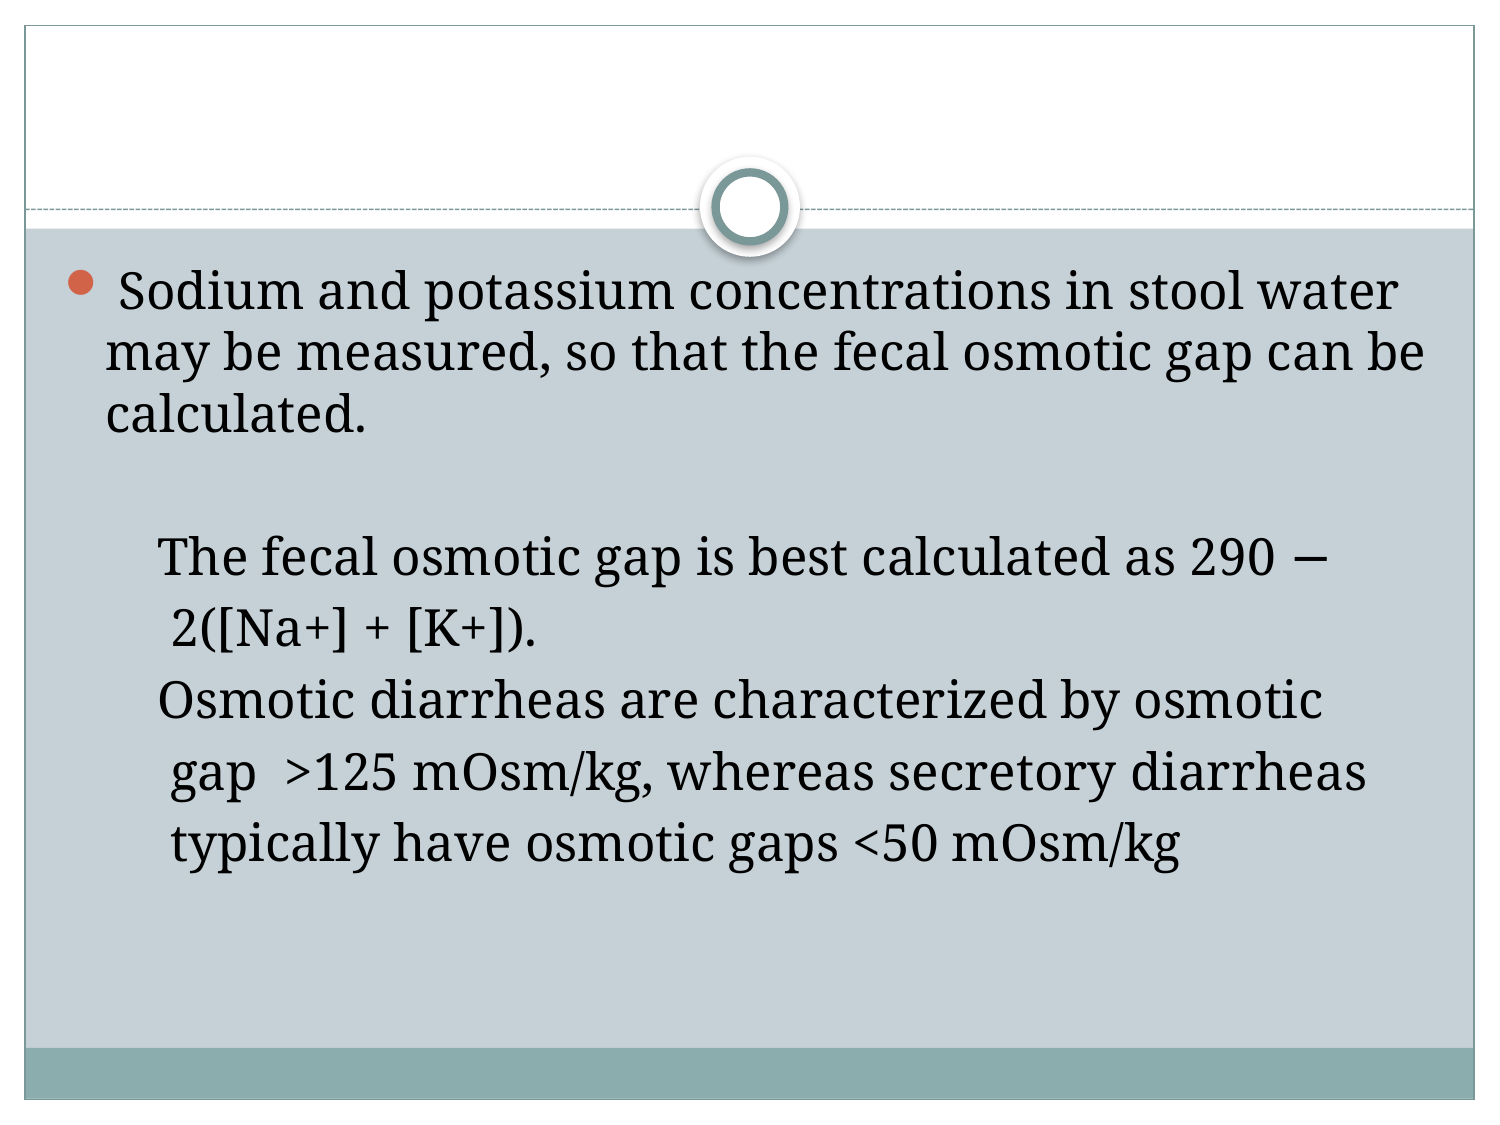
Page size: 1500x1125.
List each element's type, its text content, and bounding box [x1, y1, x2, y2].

list Sodium and potassium concentrations in stool water may be measured, so that the fecal osmotic gap can be calculated. The fecal osmotic gap is best calculated as 290 − 2([Na+] + [K+]). Osmotic diarrheas are characterized by osmotic gap >125 mOsm/kg, whereas secretory diarrheas typically have osmotic gaps <50 mOsm/kg [49, 250, 1445, 1001]
